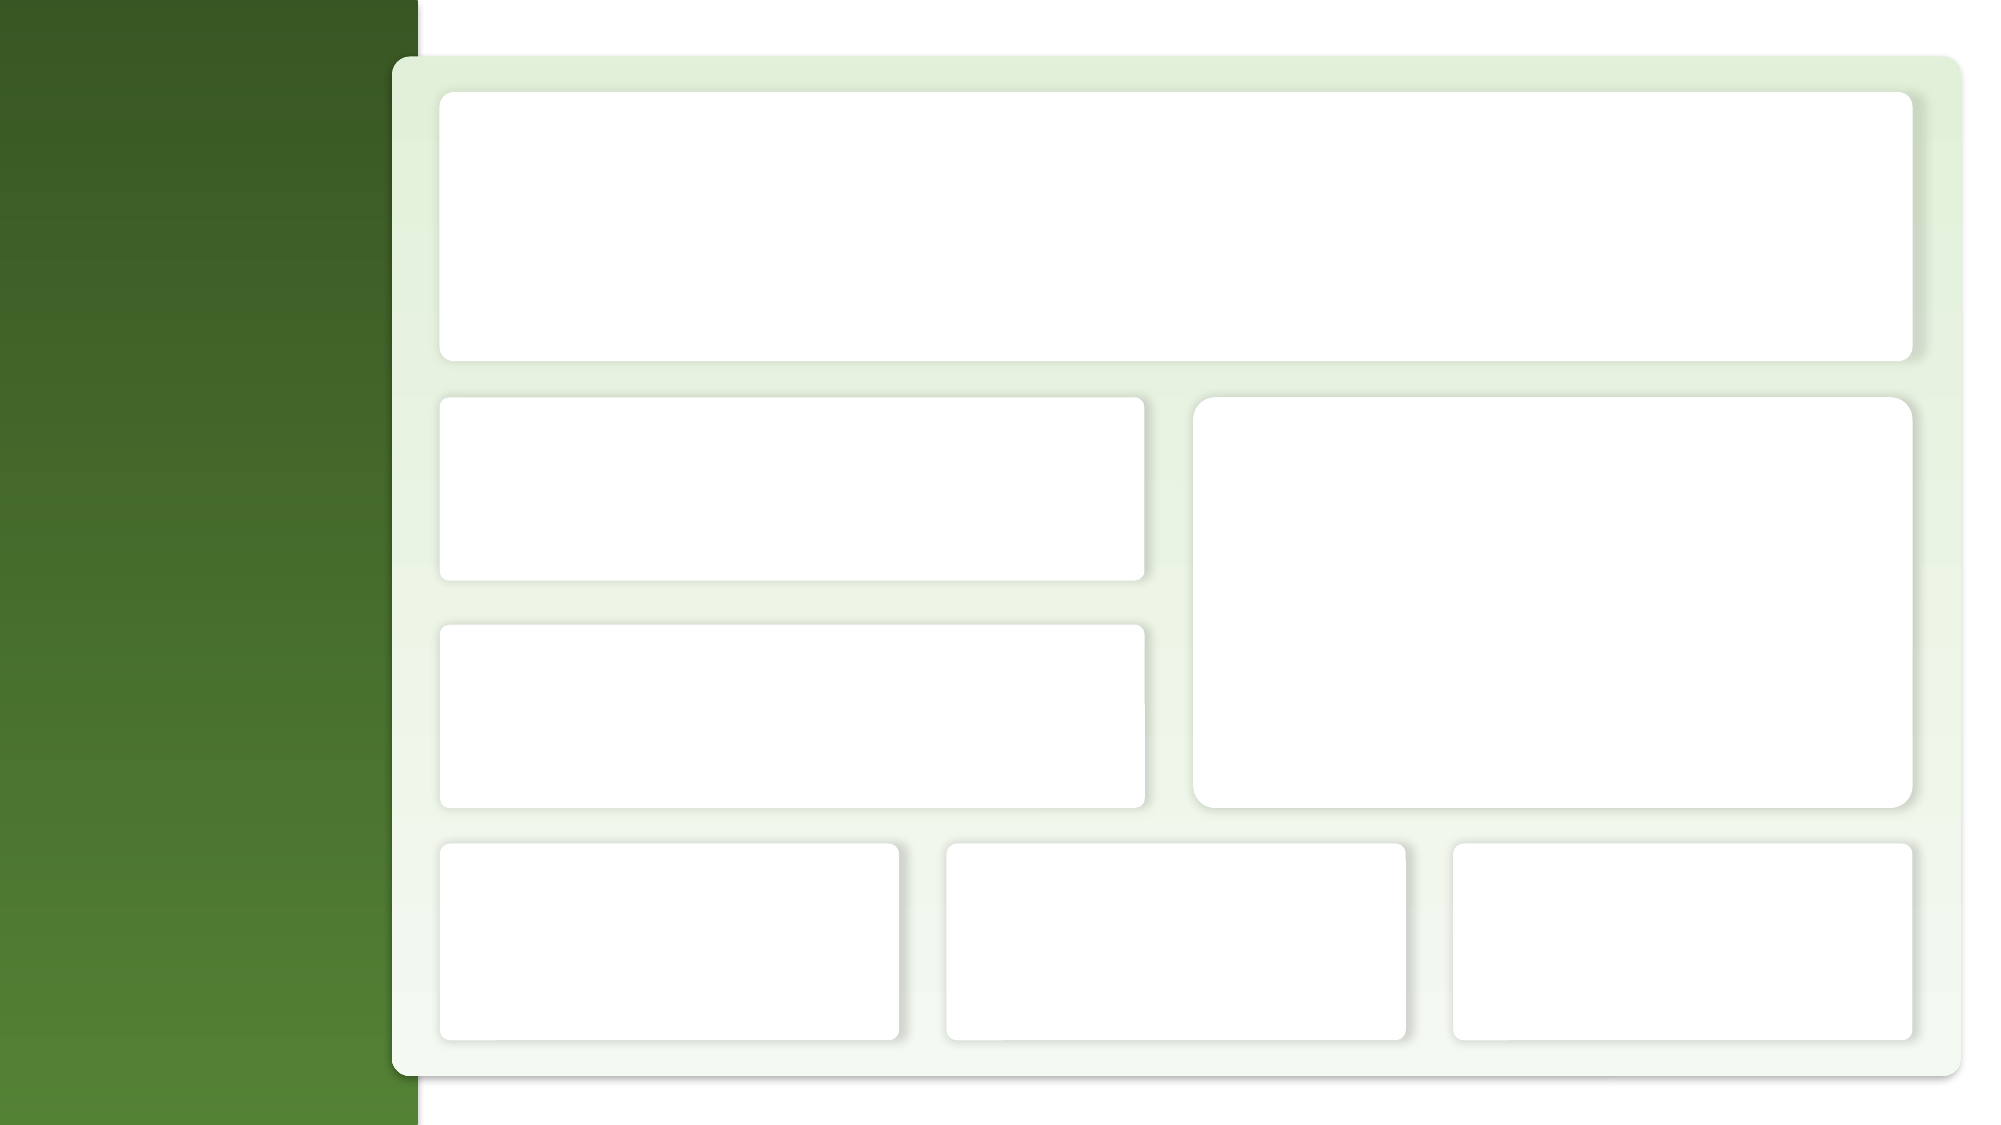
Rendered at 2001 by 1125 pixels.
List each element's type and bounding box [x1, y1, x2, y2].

text_box [0, 0, 419, 1125]
text_box [945, 842, 1407, 1042]
text_box [438, 842, 901, 1042]
text_box [438, 396, 1146, 582]
text_box [1452, 842, 1914, 1042]
text_box [1192, 396, 1914, 810]
text_box [438, 623, 1146, 810]
text_box [438, 90, 1914, 363]
text_box [390, 55, 1963, 1077]
